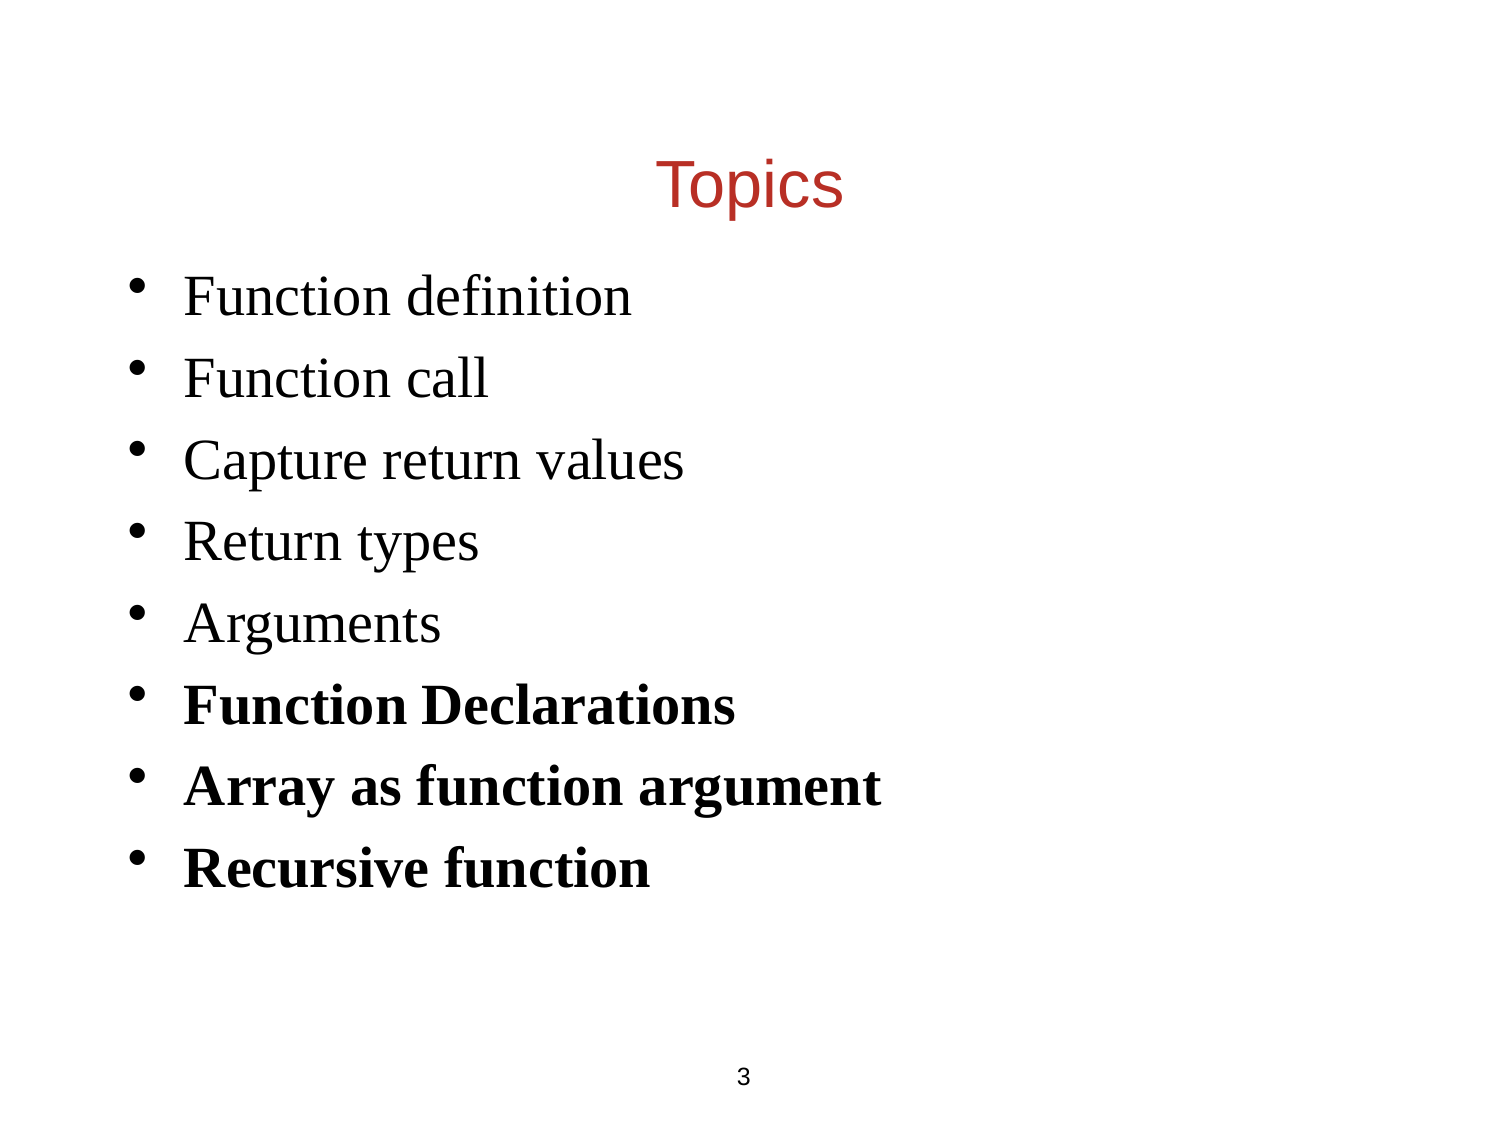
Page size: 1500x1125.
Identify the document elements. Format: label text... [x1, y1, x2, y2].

list Function definition Function call Capture return values Return types Arguments Function Declarations Array as function argument Recursive function [112, 249, 1388, 1038]
title Topics [112, 125, 1388, 238]
slide_number 3 [687, 1049, 801, 1101]
